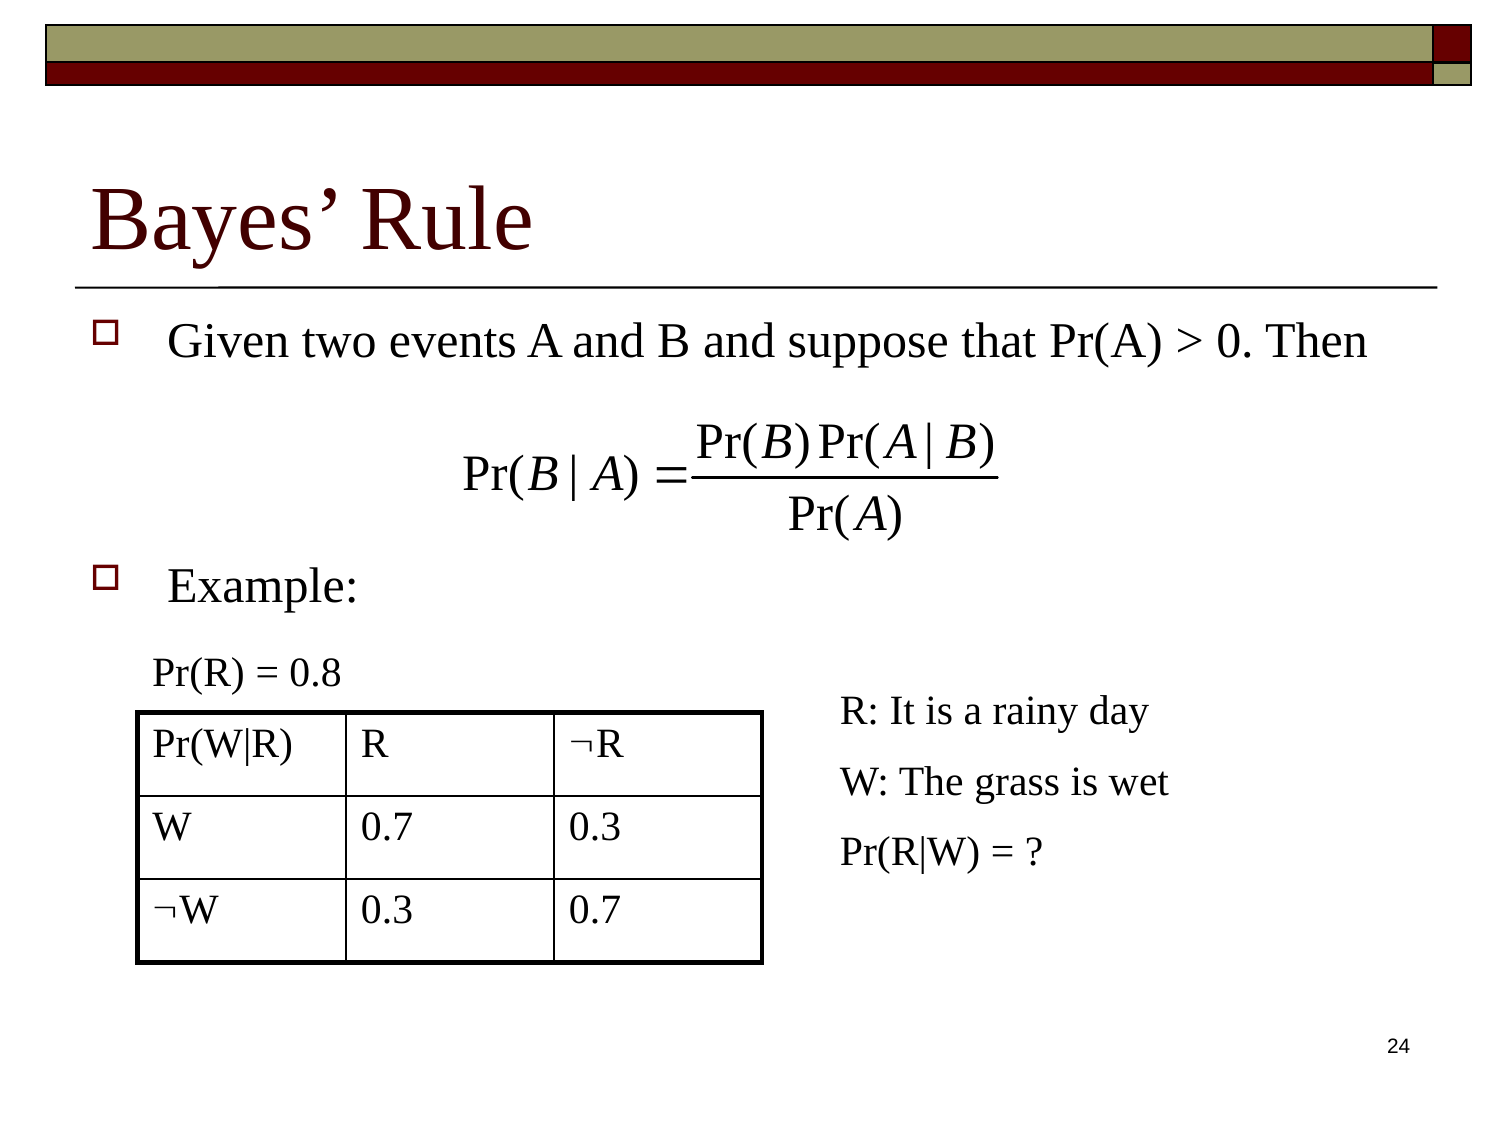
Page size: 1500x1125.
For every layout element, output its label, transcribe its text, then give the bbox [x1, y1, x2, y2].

table_cell 0.7 [555, 880, 760, 960]
table_cell 0.7 [347, 797, 553, 878]
text_box R: It is a rainy day W: The grass is wet Pr(R|W) = ? [824, 675, 1263, 882]
table_cell W [140, 880, 345, 960]
table_cell 0.3 [347, 880, 553, 960]
table_cell W [140, 797, 345, 878]
table_cell 0.3 [555, 797, 760, 878]
table_header R [347, 715, 553, 795]
text_box Pr(R) = 0.8 [137, 637, 438, 703]
slide_number 24 [1112, 1025, 1425, 1100]
table_header R [555, 715, 760, 795]
title Bayes’ Rule [75, 87, 1425, 275]
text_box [454, 409, 1009, 550]
list Given two events A and B and suppose that Pr(A) > 0. Then Example: [75, 299, 1413, 1006]
table_header Pr(W|R) [140, 715, 345, 795]
